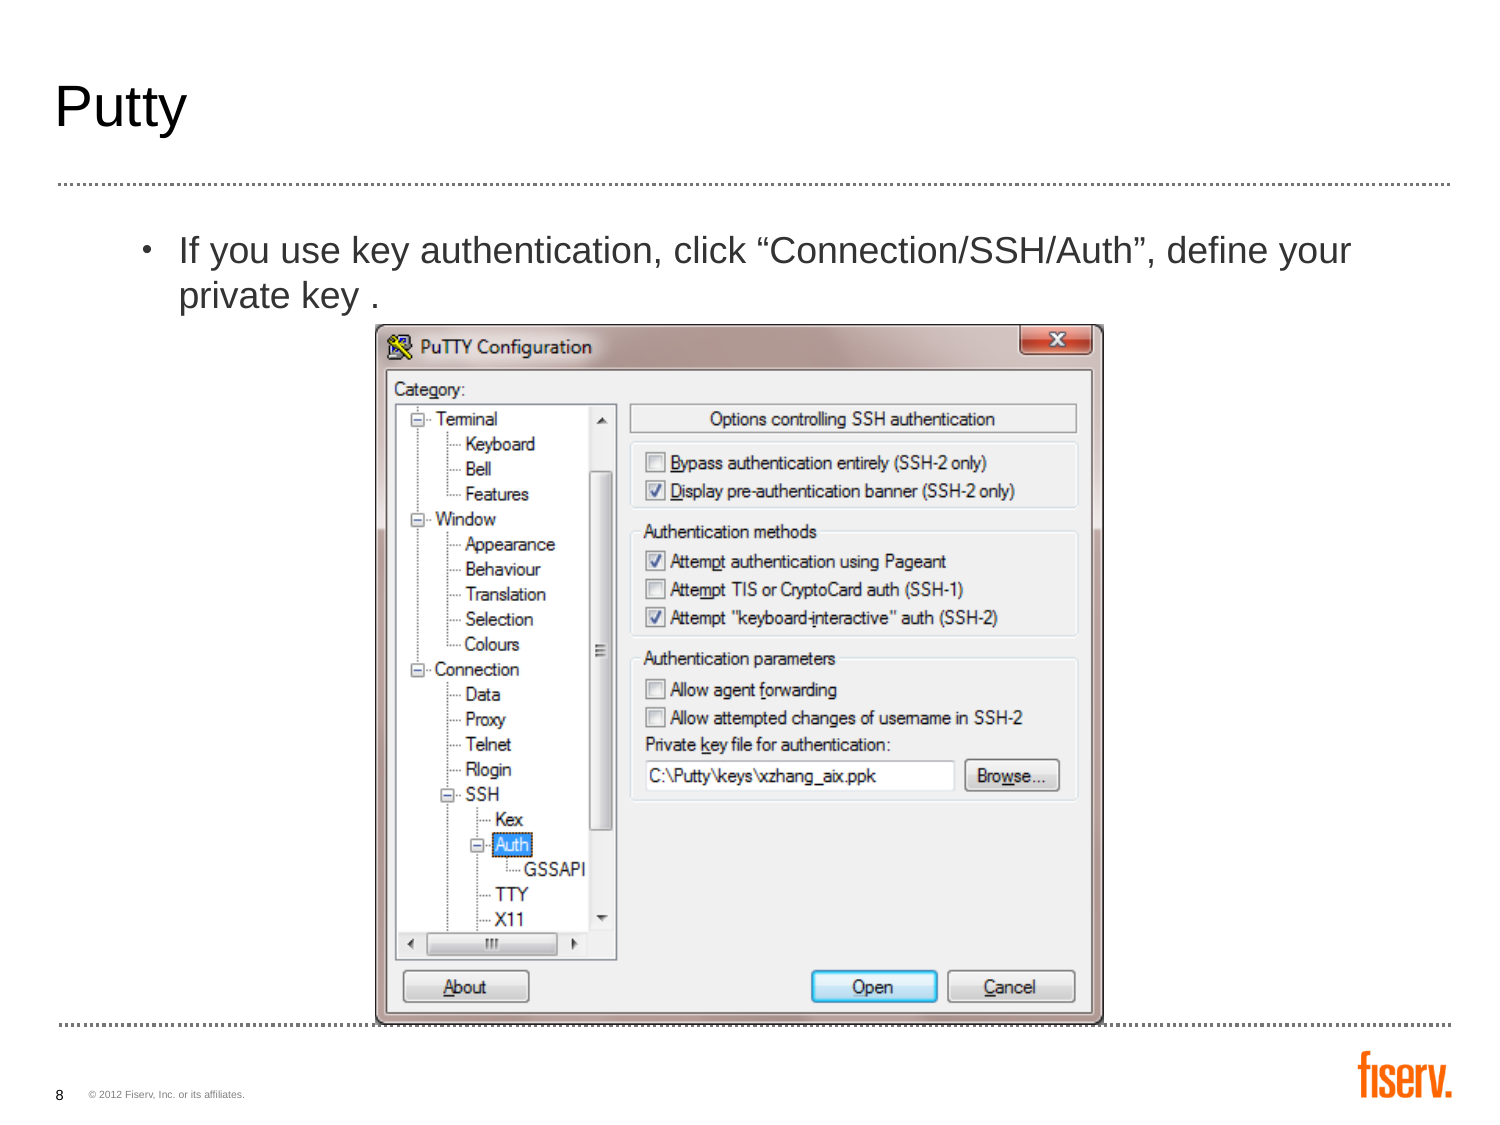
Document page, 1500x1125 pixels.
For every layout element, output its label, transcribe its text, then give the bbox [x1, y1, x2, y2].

title Putty [39, 35, 1398, 171]
slide_number 8 [40, 1078, 129, 1113]
picture [374, 324, 1104, 1026]
list If you use key authentication, click “Connection/SSH/Auth”, define your private key . [88, 218, 1401, 1007]
picture [1357, 1049, 1452, 1098]
